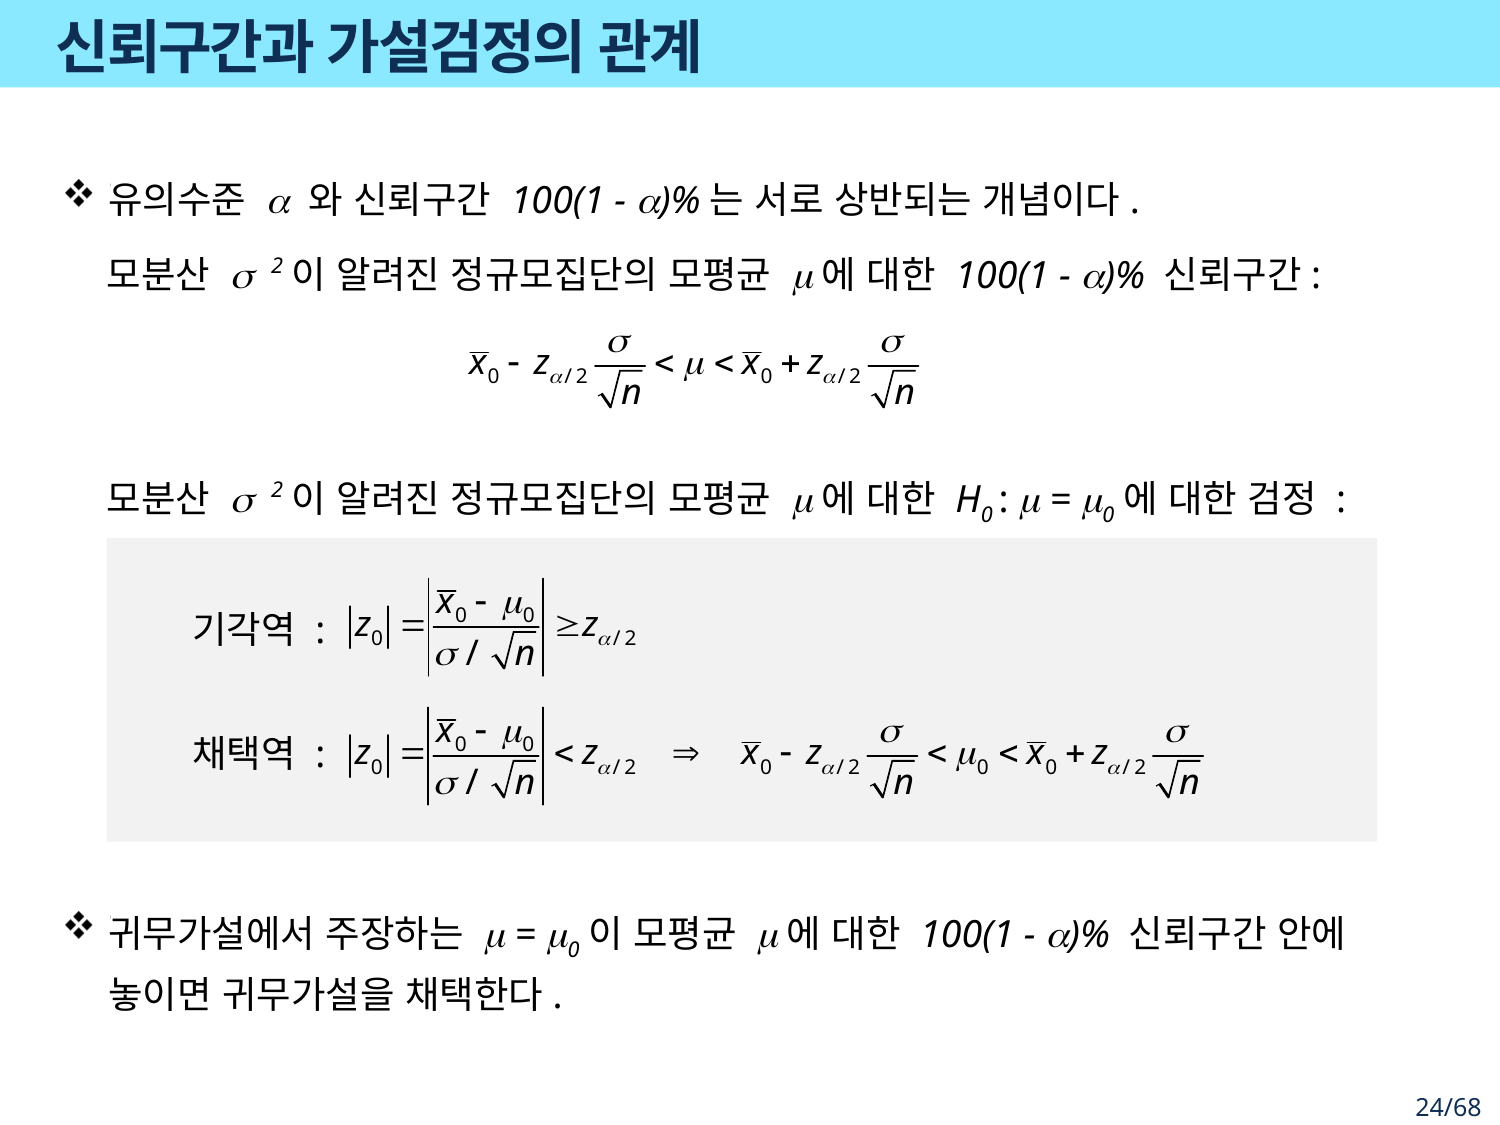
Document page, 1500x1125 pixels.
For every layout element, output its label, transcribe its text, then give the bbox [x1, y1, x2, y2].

text_box [105, 536, 1379, 844]
text_box 유의수준 a 와 신뢰구간 100(1 - a)%는 서로 상반되는 개념이다. [93, 169, 1430, 229]
text_box 기각역 : [177, 599, 338, 659]
picture [40, 160, 111, 219]
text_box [342, 699, 1211, 813]
text_box 모분산 s 2이 알려진 정규모집단의 모평균 m에 대한 100(1 - a)% 신뢰구간: [91, 243, 1428, 304]
text_box 채택역 : [177, 722, 337, 783]
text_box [463, 318, 926, 417]
text_box 귀무가설에서 주장하는 m = m0이 모평균 m에 대한 100(1 - a)% 신뢰구간 안에 놓이면 귀무가설을 채택한다. [93, 892, 1430, 1023]
text_box 모분산 s 2이 알려진 정규모집단의 모평균 m에 대한 H0 : m = m0에 대한 검정 : [91, 467, 1428, 534]
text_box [343, 570, 641, 684]
title 신뢰구간과 가설검정의 관계 [40, 5, 1288, 84]
picture [40, 892, 111, 951]
